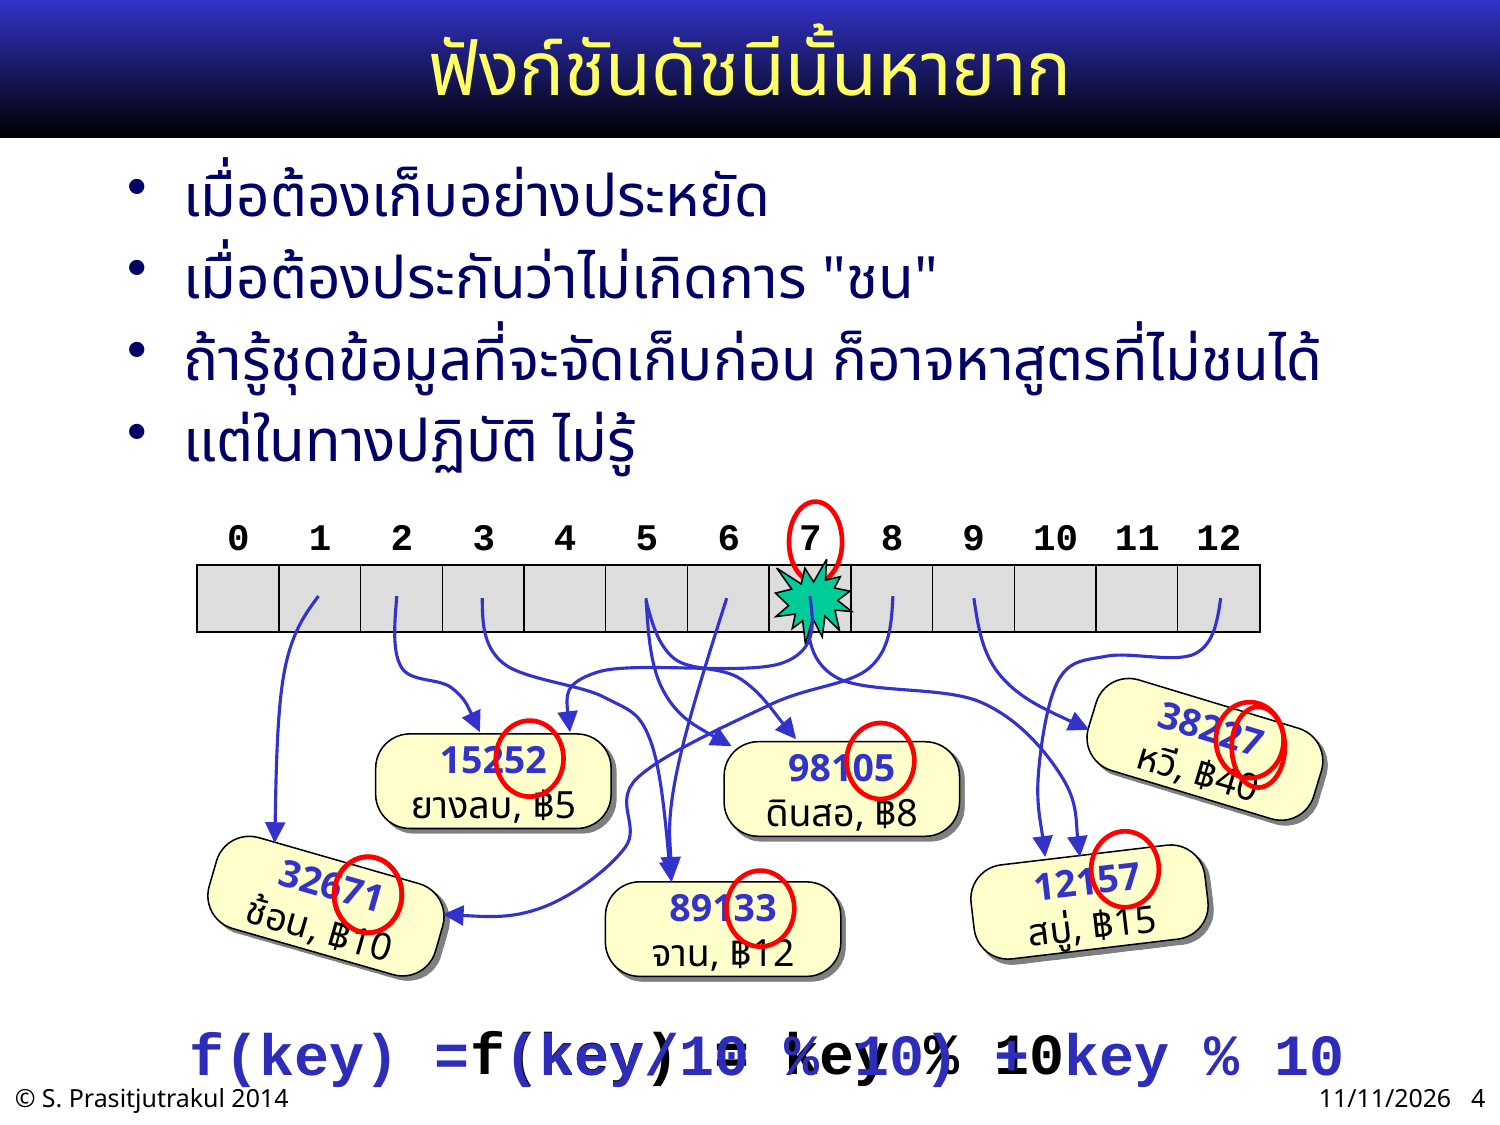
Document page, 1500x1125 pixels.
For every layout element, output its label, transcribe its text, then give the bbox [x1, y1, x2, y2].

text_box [333, 701, 1284, 947]
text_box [196, 505, 783, 632]
text_box [394, 641, 437, 683]
text_box f(key) = (key/10 % 10) + key % 10 [97, 1009, 1437, 1095]
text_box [208, 733, 1208, 977]
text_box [788, 501, 1286, 703]
list เมื่อต้องเก็บอย่างประหยัด เมื่อต้องประกันว่าไม่เกิดการ "ชน" ถ้ารู้ชุดข้อมูลที่จะจัดเก็บก่อน ก็อาจหาสูตรที่ไม่ชนได้ แต่ในทางปฏิบัติ ไม่รู้ [112, 150, 1455, 989]
title ฟังก์ชันดัชนีนั้นหายาก [112, 2, 1388, 129]
text_box [277, 641, 311, 732]
text_box 38227 หวี, ฿40 [1288, 725, 1323, 820]
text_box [442, 595, 1221, 919]
